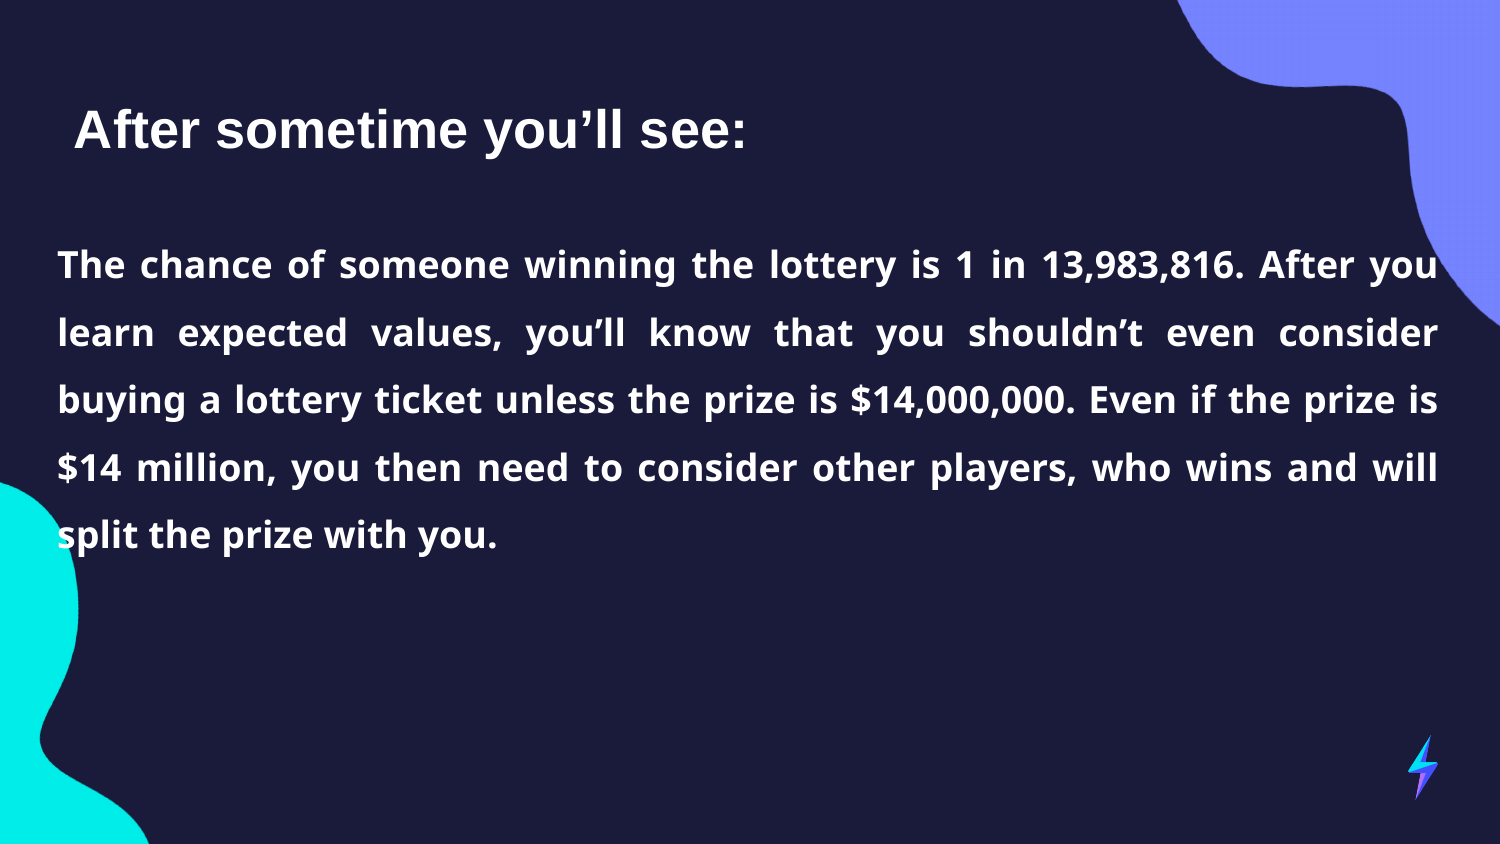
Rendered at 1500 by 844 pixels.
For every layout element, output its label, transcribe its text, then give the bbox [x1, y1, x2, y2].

picture [0, 437, 298, 844]
picture [1080, 0, 1500, 421]
picture [1408, 734, 1439, 801]
text_box After sometime you’ll see: [58, 78, 1089, 174]
text_box The chance of someone winning the lottery is 1 in 13,983,816. After you learn expected values, you’ll know that you shouldn’t even consider buying a lottery ticket unless the prize is $14,000,000. Even if the prize is $14 million, you then need to consider other players, who wins and will split the prize with you. [42, 203, 1456, 571]
